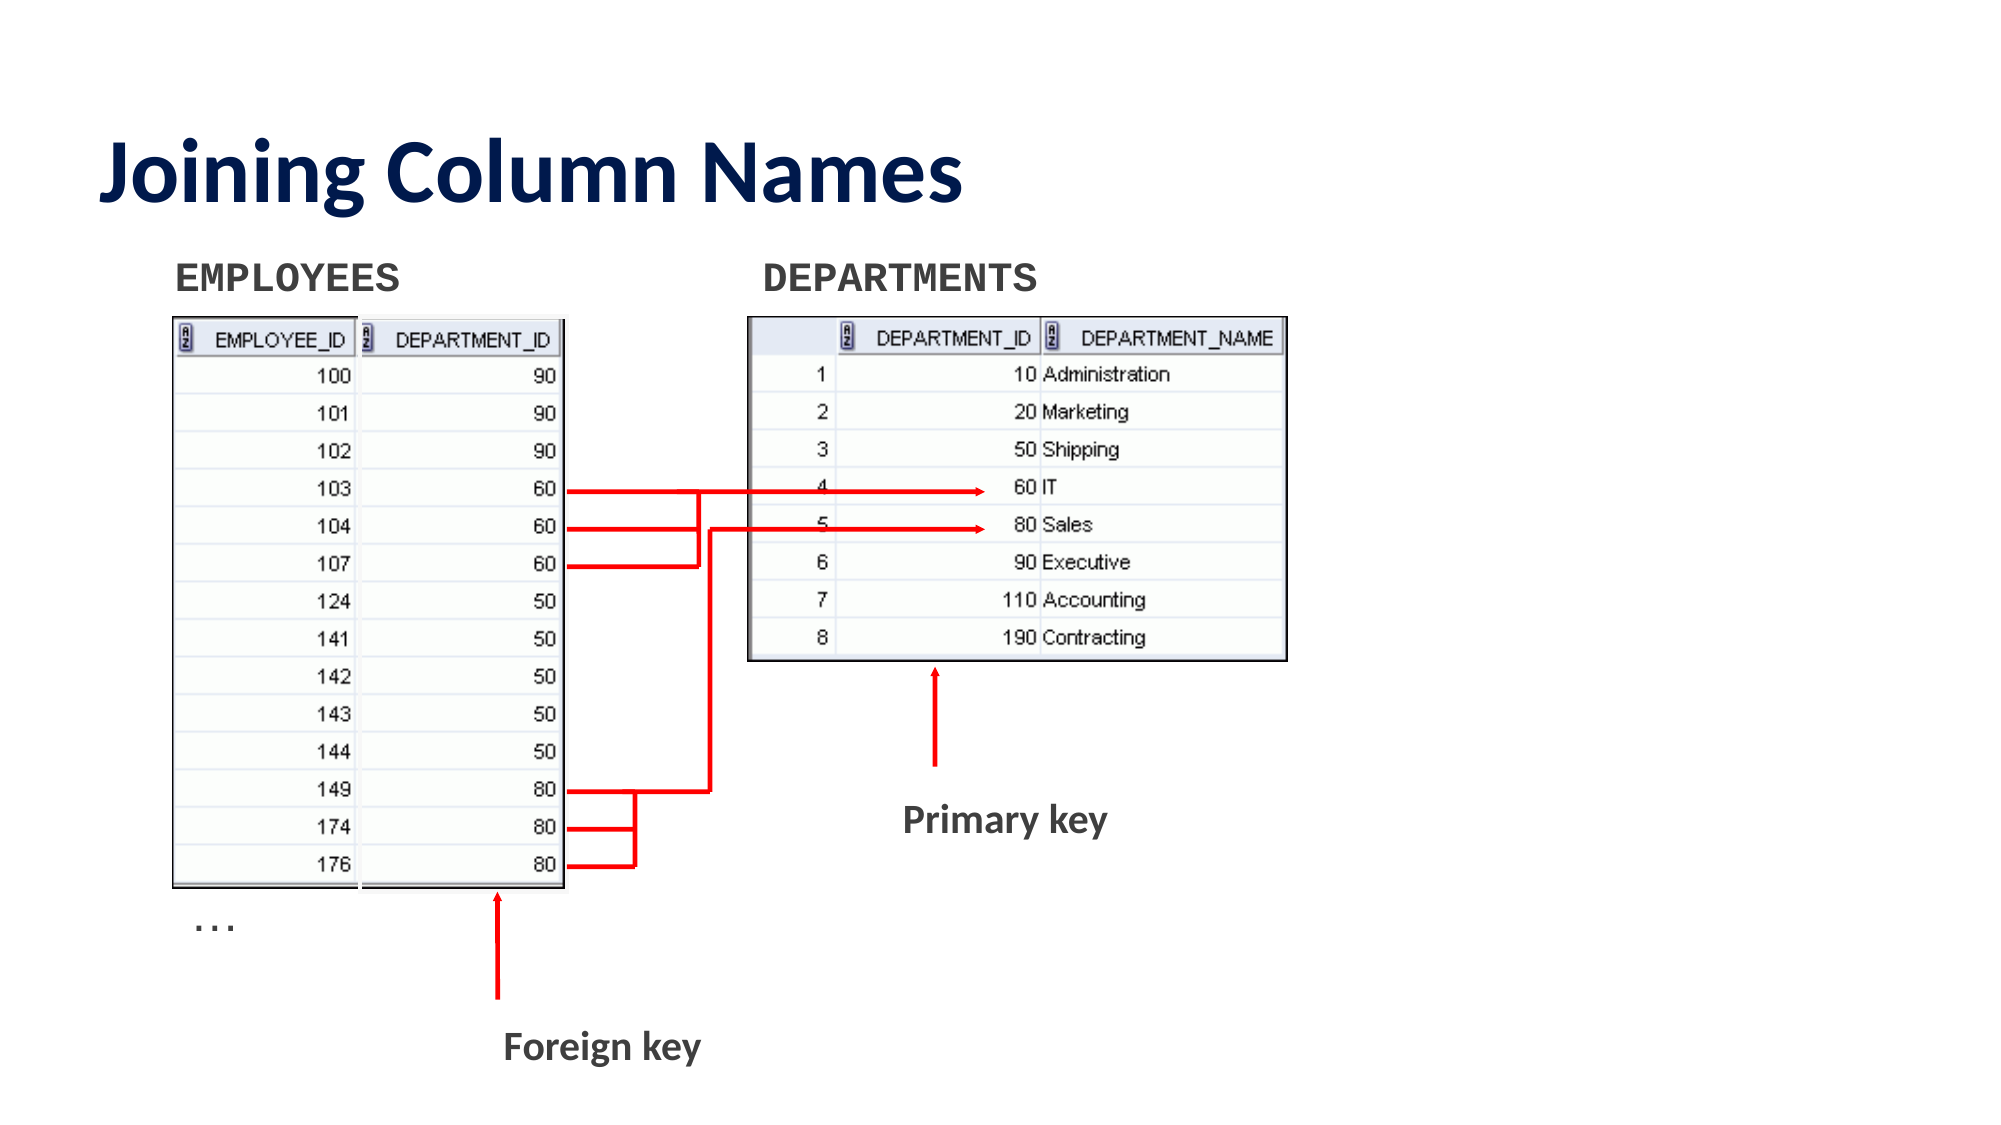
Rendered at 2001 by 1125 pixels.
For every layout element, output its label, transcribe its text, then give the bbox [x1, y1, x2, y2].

title Joining Column Names [85, 34, 1863, 223]
text_box [359, 316, 567, 892]
picture [172, 316, 565, 889]
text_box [566, 491, 985, 567]
text_box Primary key [887, 779, 1124, 850]
text_box EMPLOYEES [159, 241, 427, 307]
text_box DEPARTMENTS [747, 241, 1078, 307]
picture [747, 316, 1288, 662]
text_box Foreign key [488, 1006, 717, 1077]
text_box [493, 891, 502, 1000]
text_box … [185, 889, 246, 944]
text_box [930, 666, 940, 767]
